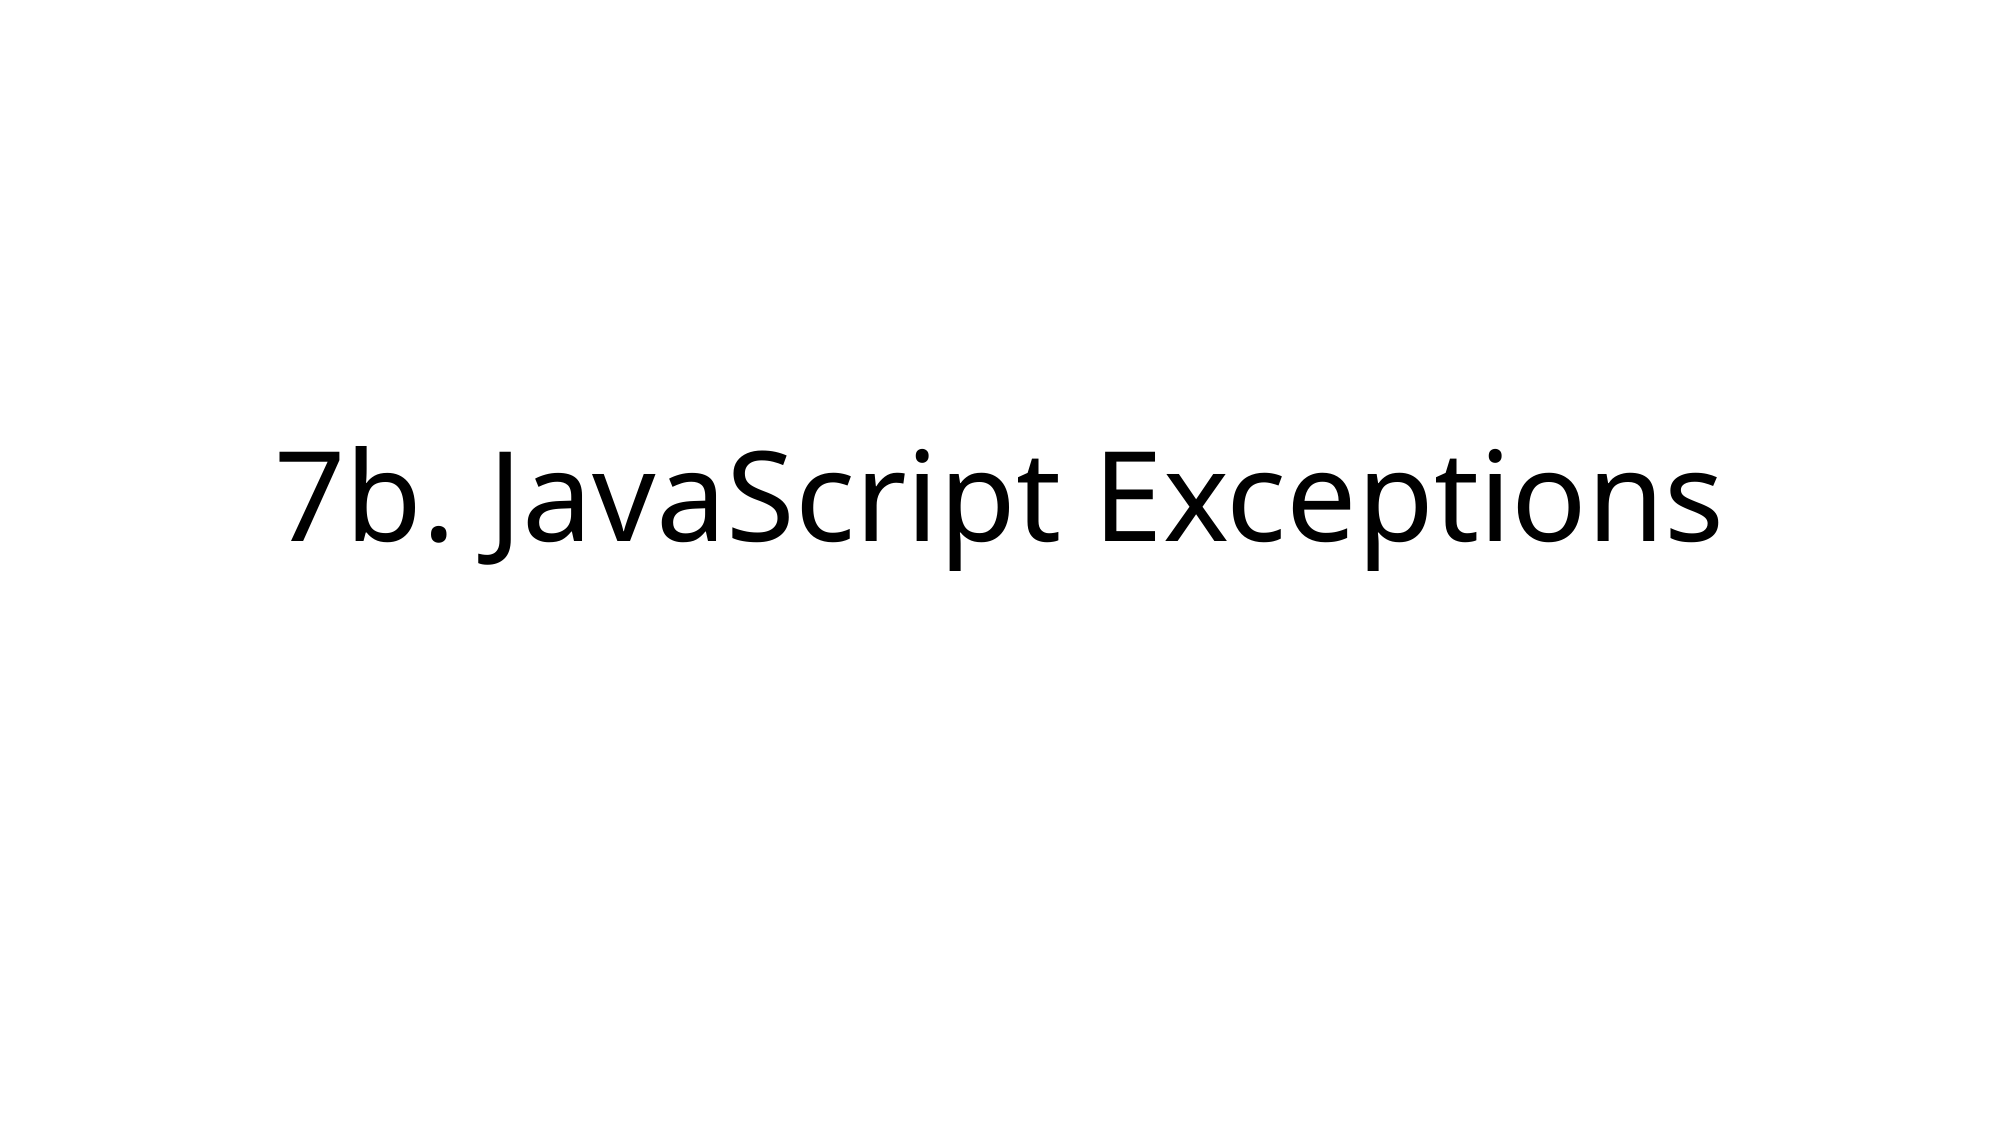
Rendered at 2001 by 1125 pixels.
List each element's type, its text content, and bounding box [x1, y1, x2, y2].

title 7b. JavaScript Exceptions [249, 184, 1750, 576]
